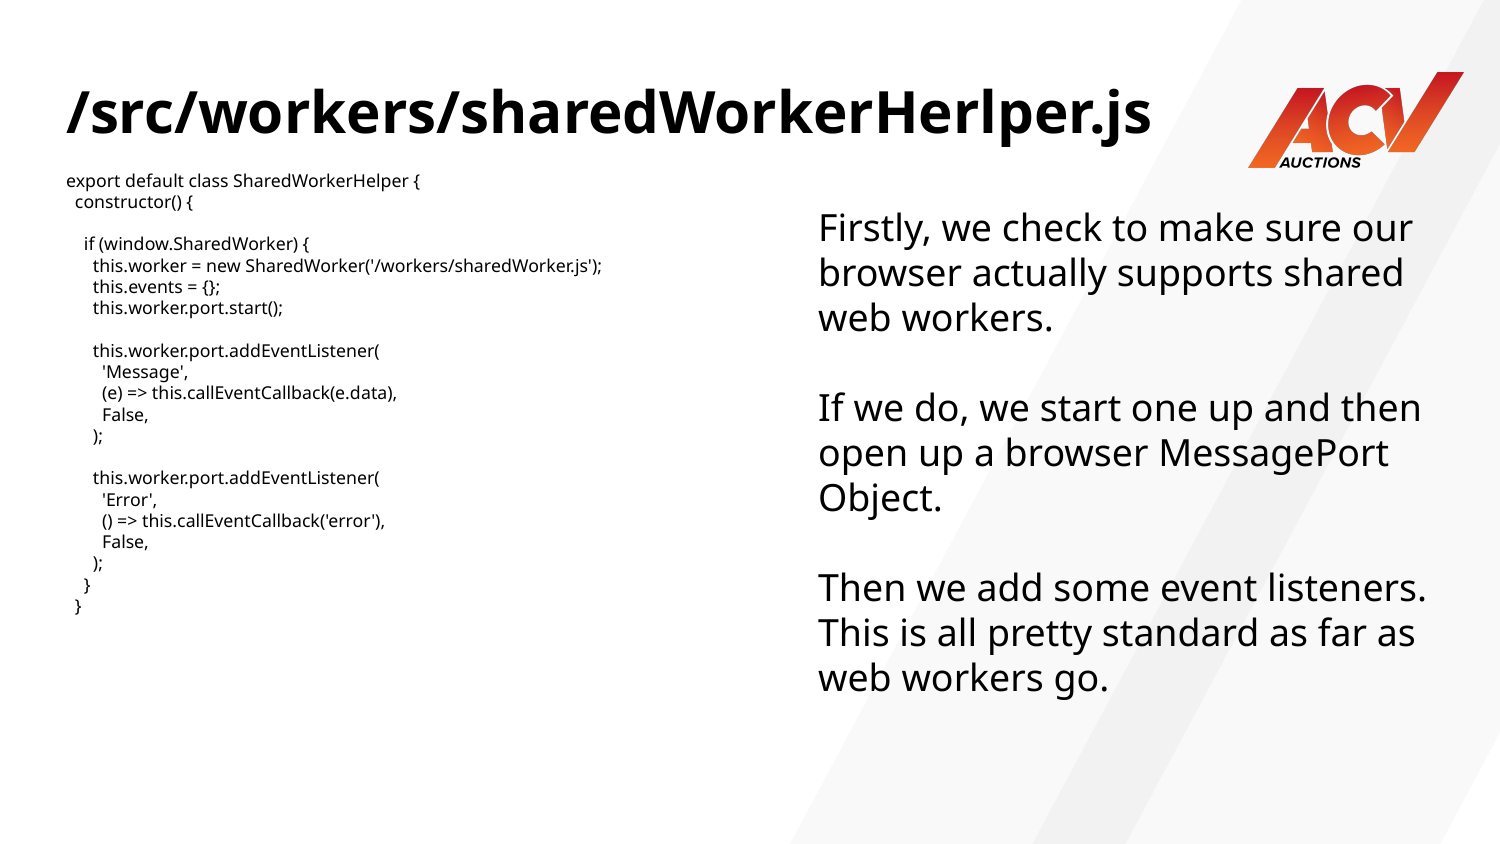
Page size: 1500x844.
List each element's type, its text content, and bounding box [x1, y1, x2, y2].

title /src/workers/sharedWorkerHerlper.js [51, 60, 1449, 155]
list export default class SharedWorkerHelper { constructor() { if (window.SharedWorker) { this.worker = new SharedWorker('/workers/sharedWorker.js'); this.events = {}; this.worker.port.start(); this.worker.port.addEventListener( 'Message', (e) => this.callEventCallback(e.data), False, ); this.worker.port.addEventListener( 'Error', () => this.callEventCallback('error'), False, ); } } [51, 154, 828, 737]
picture [784, 0, 1500, 844]
text_box Firstly, we check to make sure our browser actually supports shared web workers. If we do, we start one up and then open up a browser MessagePort Object. Then we add some event listeners. This is all pretty standard as far as web workers go. [803, 188, 1464, 714]
